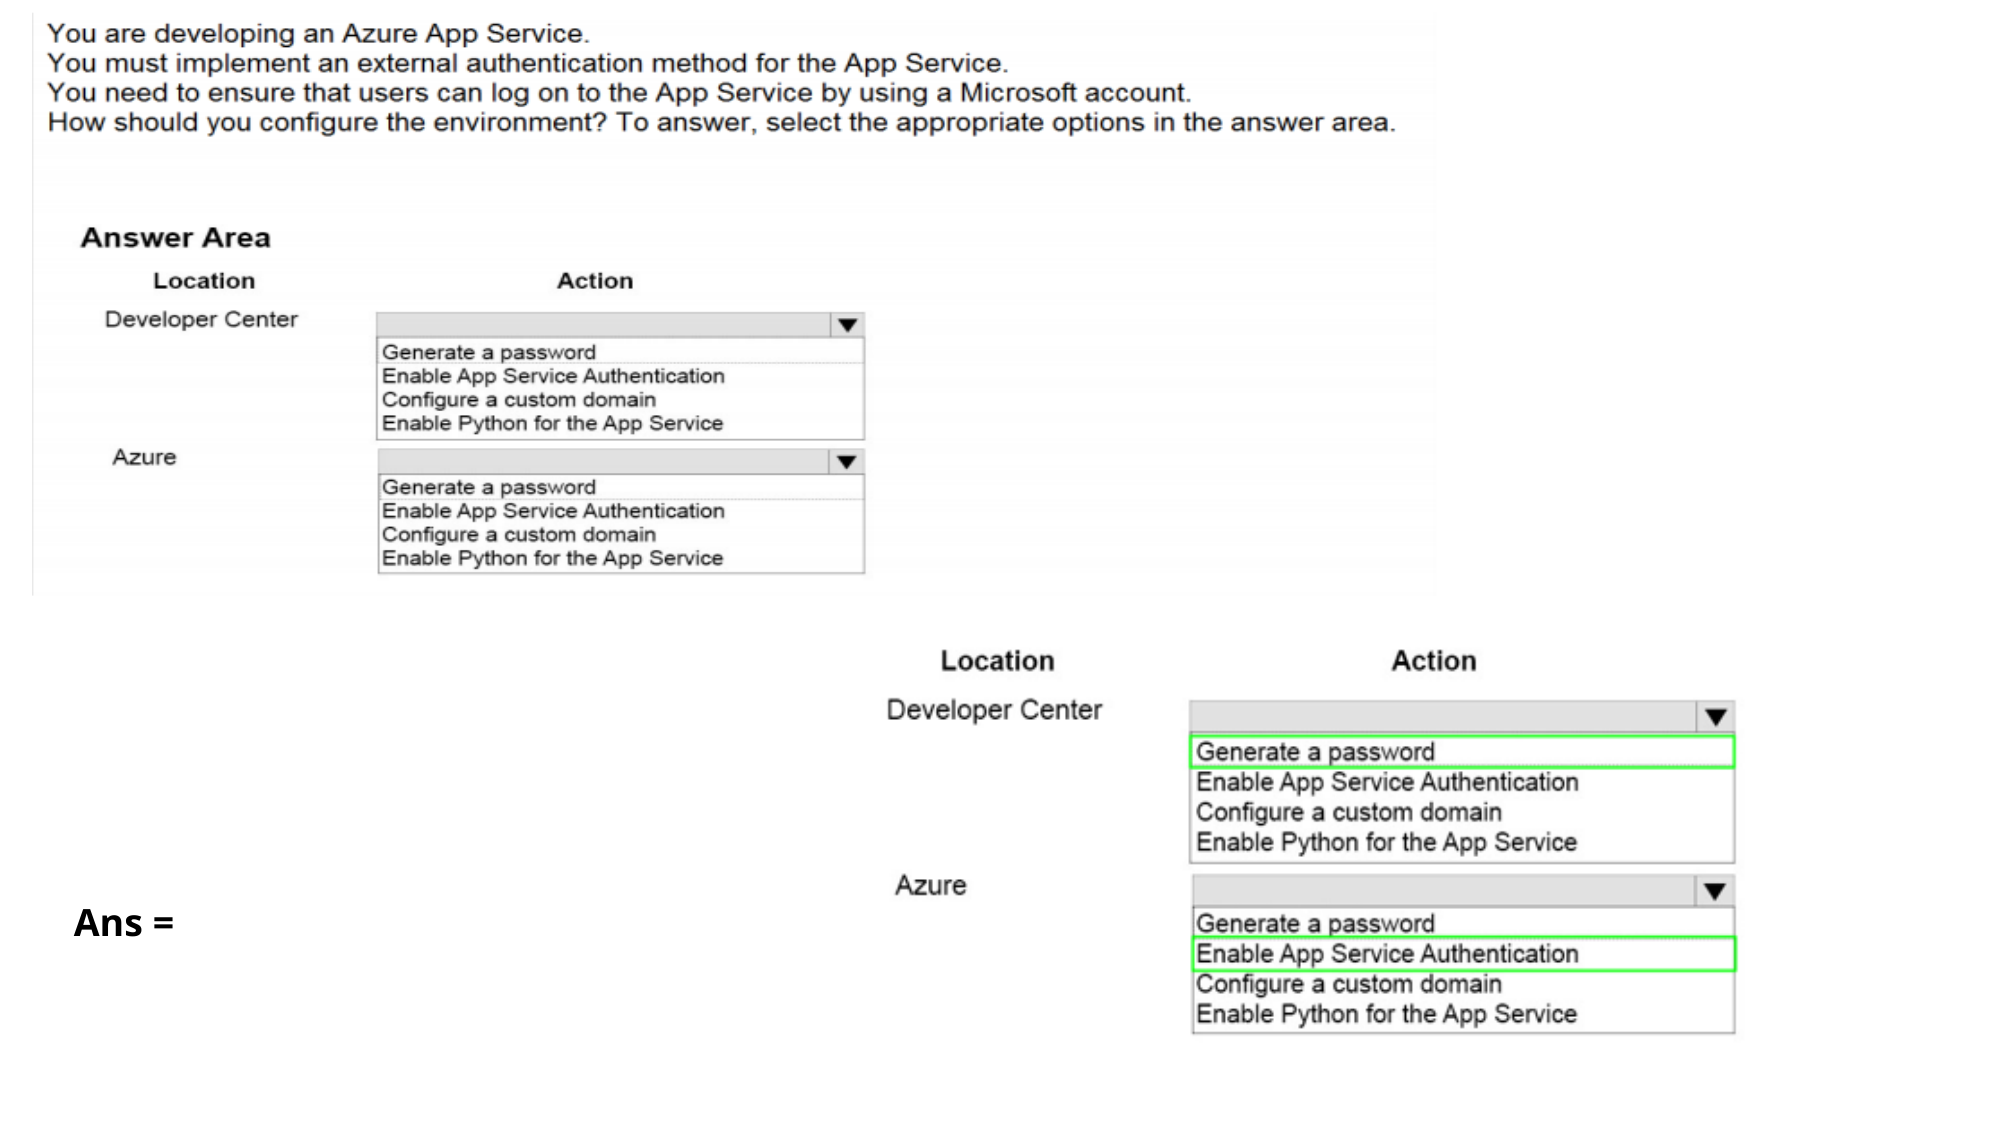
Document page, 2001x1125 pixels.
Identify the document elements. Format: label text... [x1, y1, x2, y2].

picture [854, 635, 1771, 1044]
picture [32, 0, 1440, 610]
title Ans = [58, 889, 1968, 1085]
